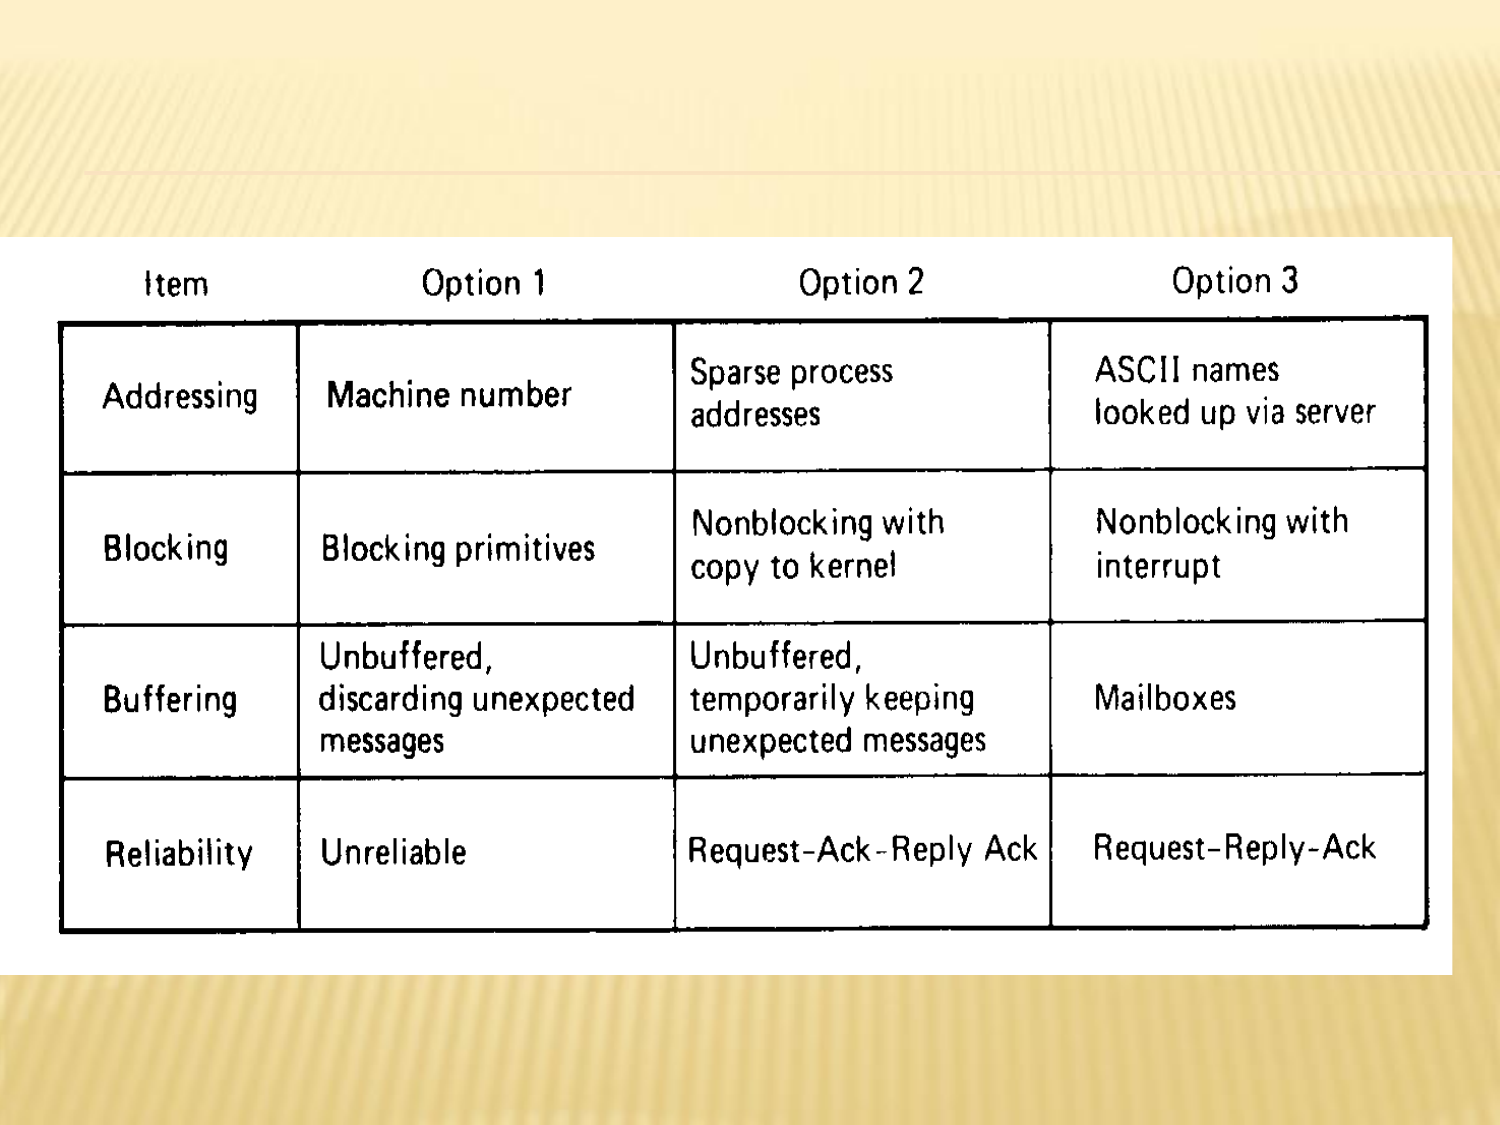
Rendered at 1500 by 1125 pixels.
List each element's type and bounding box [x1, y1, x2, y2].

picture [0, 0, 1500, 1125]
text_box [84, 171, 1500, 175]
text_box [0, 237, 1453, 975]
